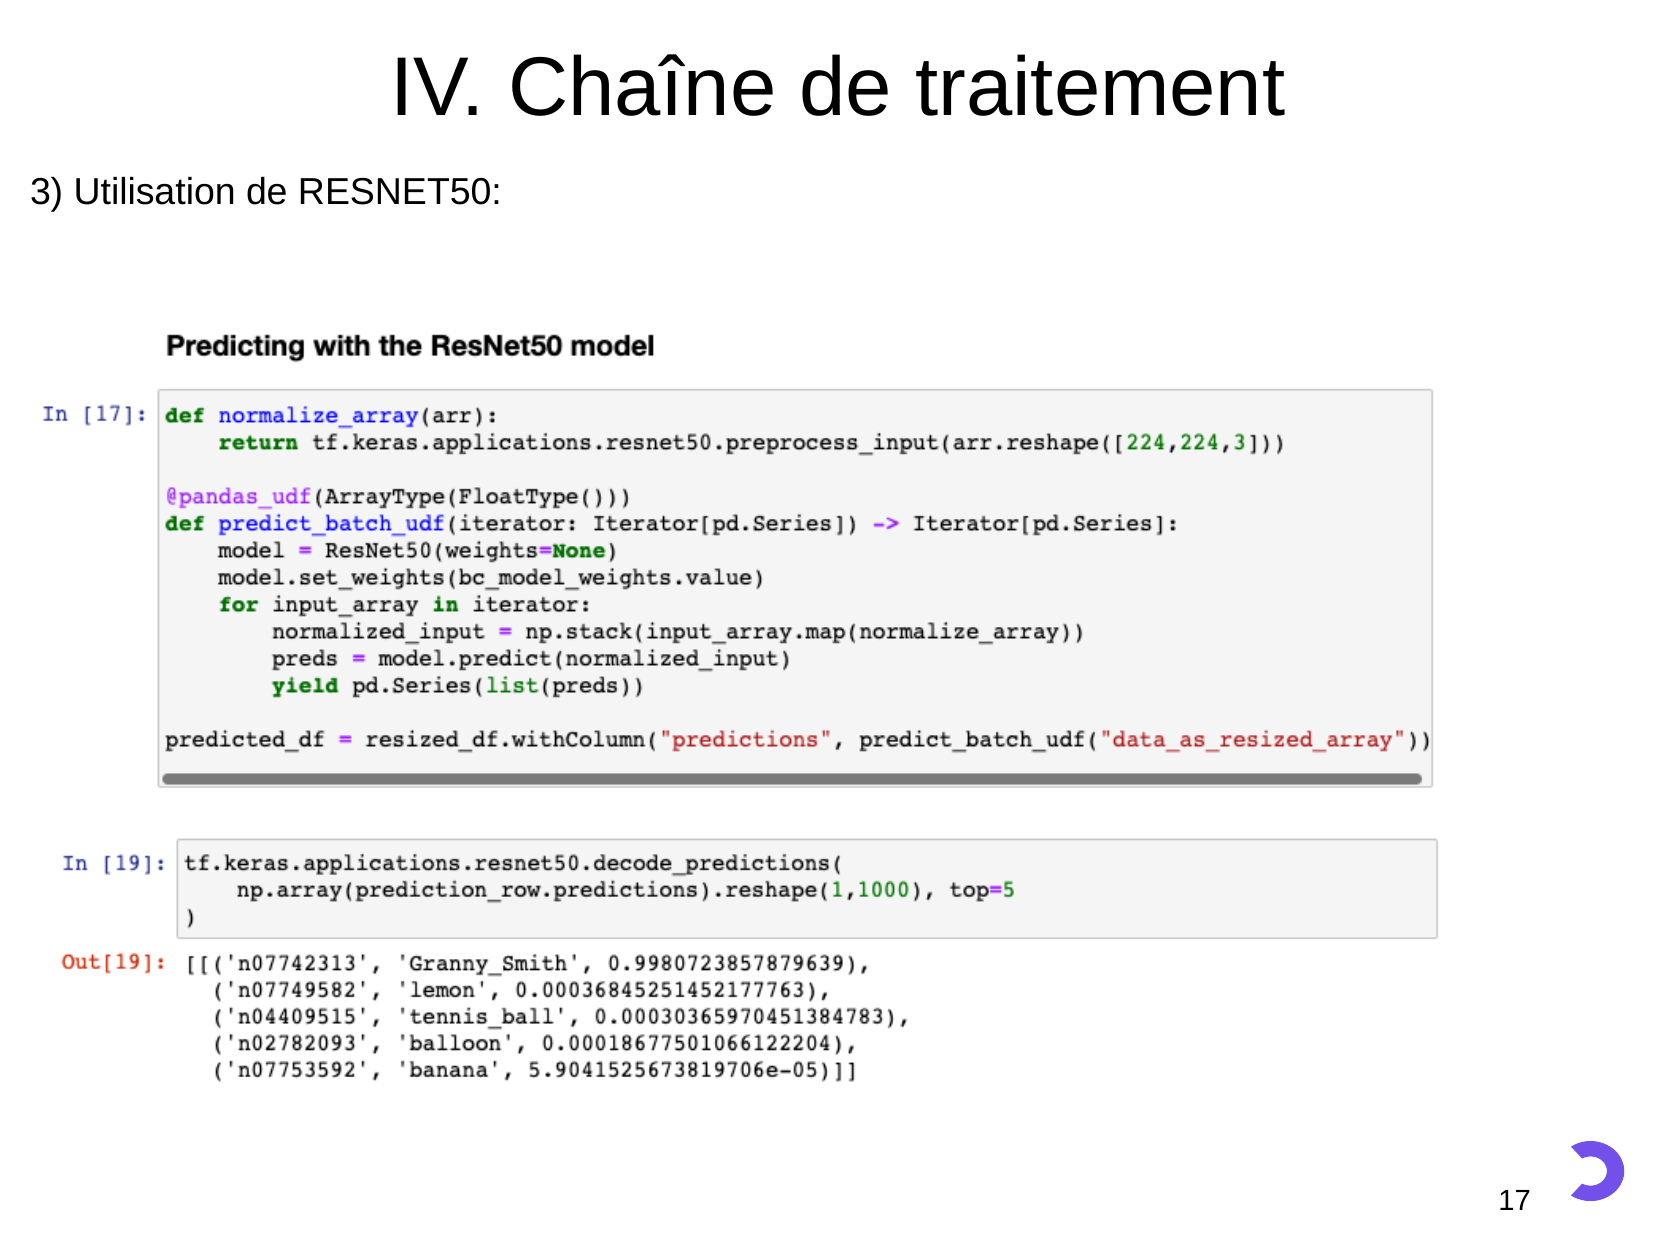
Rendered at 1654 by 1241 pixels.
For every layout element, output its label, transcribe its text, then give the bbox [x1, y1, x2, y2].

text_box 3) Utilisation de RESNET50: [15, 159, 1583, 220]
slide_number 17 [1145, 1181, 1531, 1241]
title IV. Chaîne de traitement [94, 5, 1583, 159]
picture [15, 828, 1446, 1146]
picture [15, 286, 1446, 796]
picture [1539, 1125, 1642, 1217]
